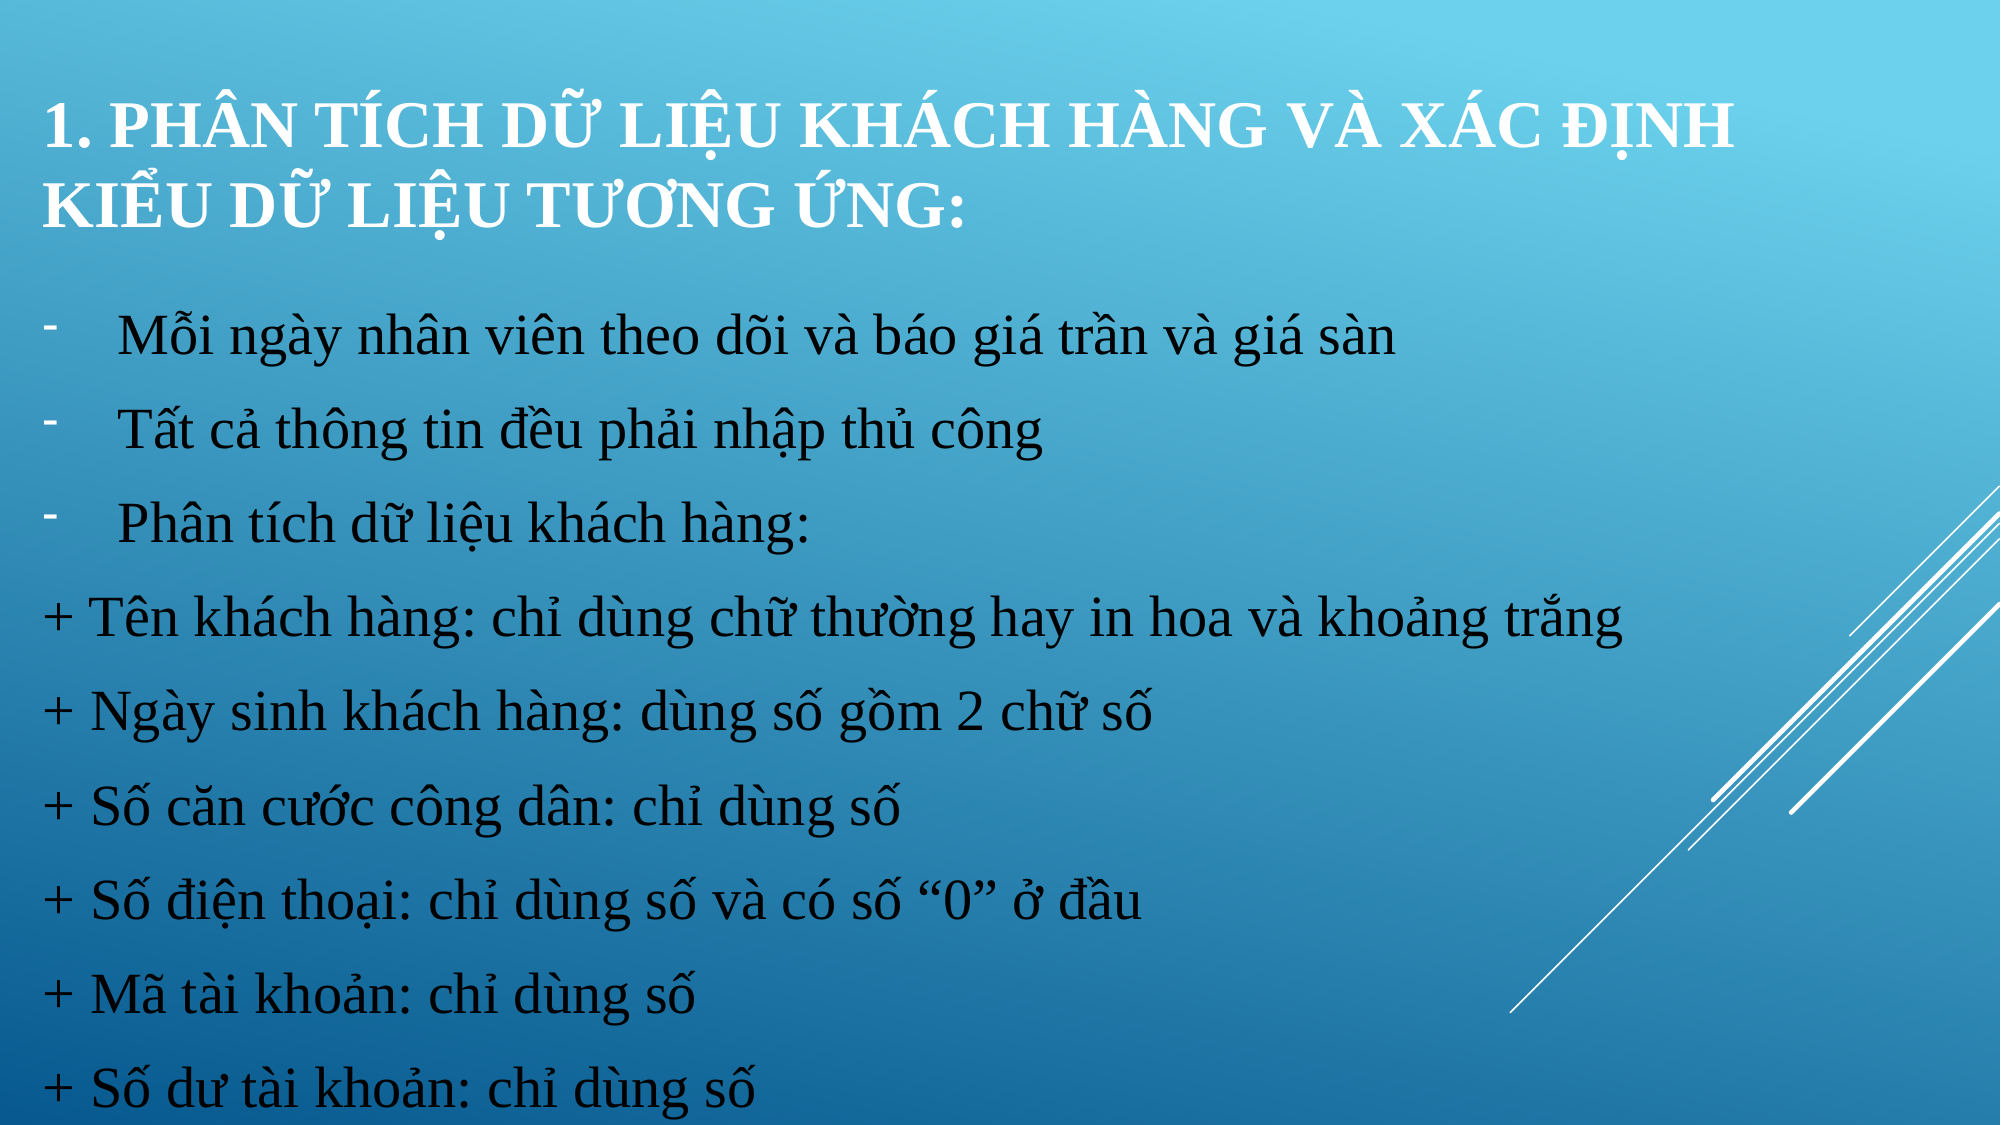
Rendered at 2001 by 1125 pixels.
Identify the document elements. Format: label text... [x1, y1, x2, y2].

title 1. Phân tích dữ liệu khách hàng và xác định kiểu dữ liệu tương ứng: [27, 36, 1786, 218]
list Mỗi ngày nhân viên theo dõi và báo giá trần và giá sàn Tất cả thông tin đều phải nhập thủ công Phân tích dữ liệu khách hàng: + Tên khách hàng: chỉ dùng chữ thường hay in hoa và khoảng trắng + Ngày sinh khách hàng: dùng số gồm 2 chữ số + Số căn cước công dân: chỉ dùng số + Số điện thoại: chỉ dùng số và có số “0” ở đầu + Mã tài khoản: chỉ dùng số + Số dư tài khoản: chỉ dùng số [27, 218, 1921, 1125]
